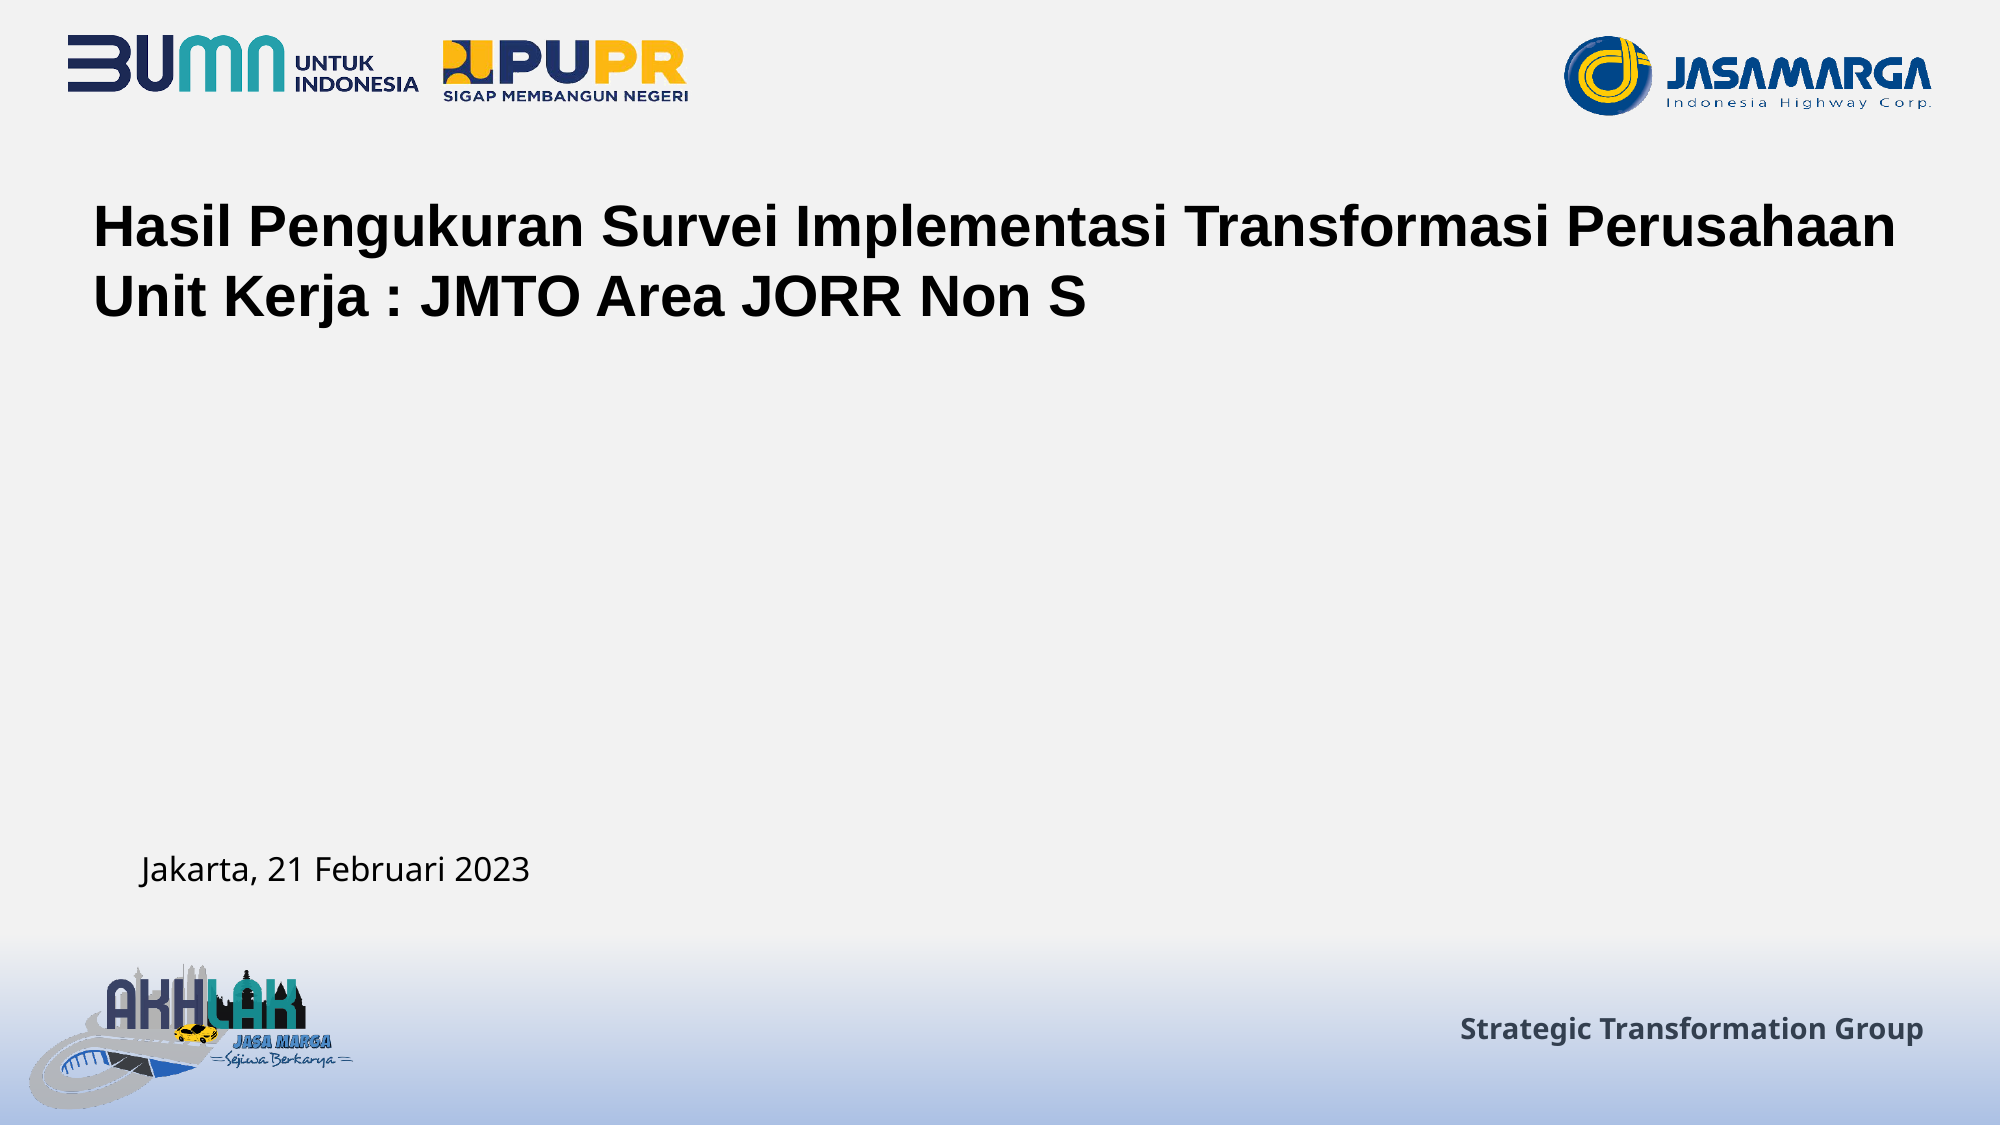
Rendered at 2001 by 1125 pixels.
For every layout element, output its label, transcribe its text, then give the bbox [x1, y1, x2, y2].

picture [1563, 35, 1932, 116]
picture [68, 35, 419, 92]
picture [429, 30, 701, 111]
text_box Hasil Pengukuran Survei Implementasi Transformasi Perusahaan Unit Kerja : JMTO Area JORR Non S [78, 180, 1954, 336]
picture [14, 959, 364, 1112]
text_box Jakarta, 21 Februari 2023 [126, 845, 733, 913]
